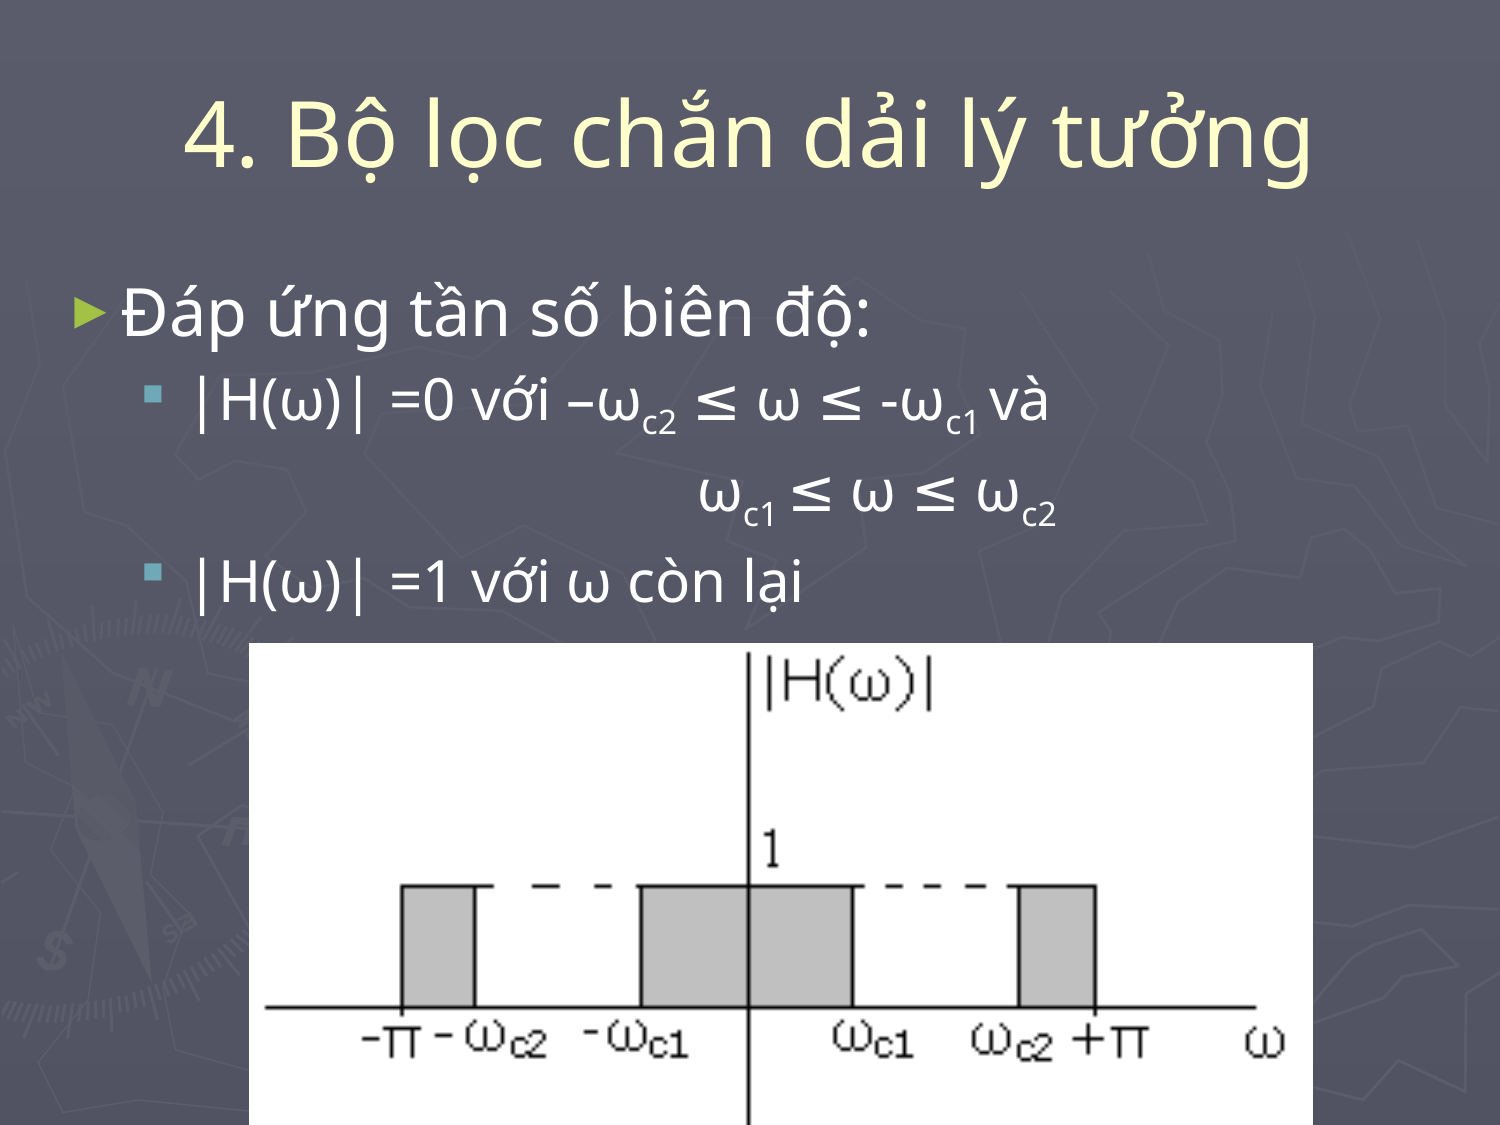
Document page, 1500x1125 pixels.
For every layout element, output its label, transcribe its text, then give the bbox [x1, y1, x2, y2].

title 4. Bộ lọc chắn dải lý tưởng [49, 37, 1451, 226]
list Đáp ứng tần số biên độ: |H(ω)| =0 với –ωc2 ≤ ω ≤ -ωc1 và ωc1 ≤ ω ≤ ωc2 |H(ω)| =1 với ω còn lại [49, 262, 1451, 1001]
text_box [249, 643, 1313, 1125]
